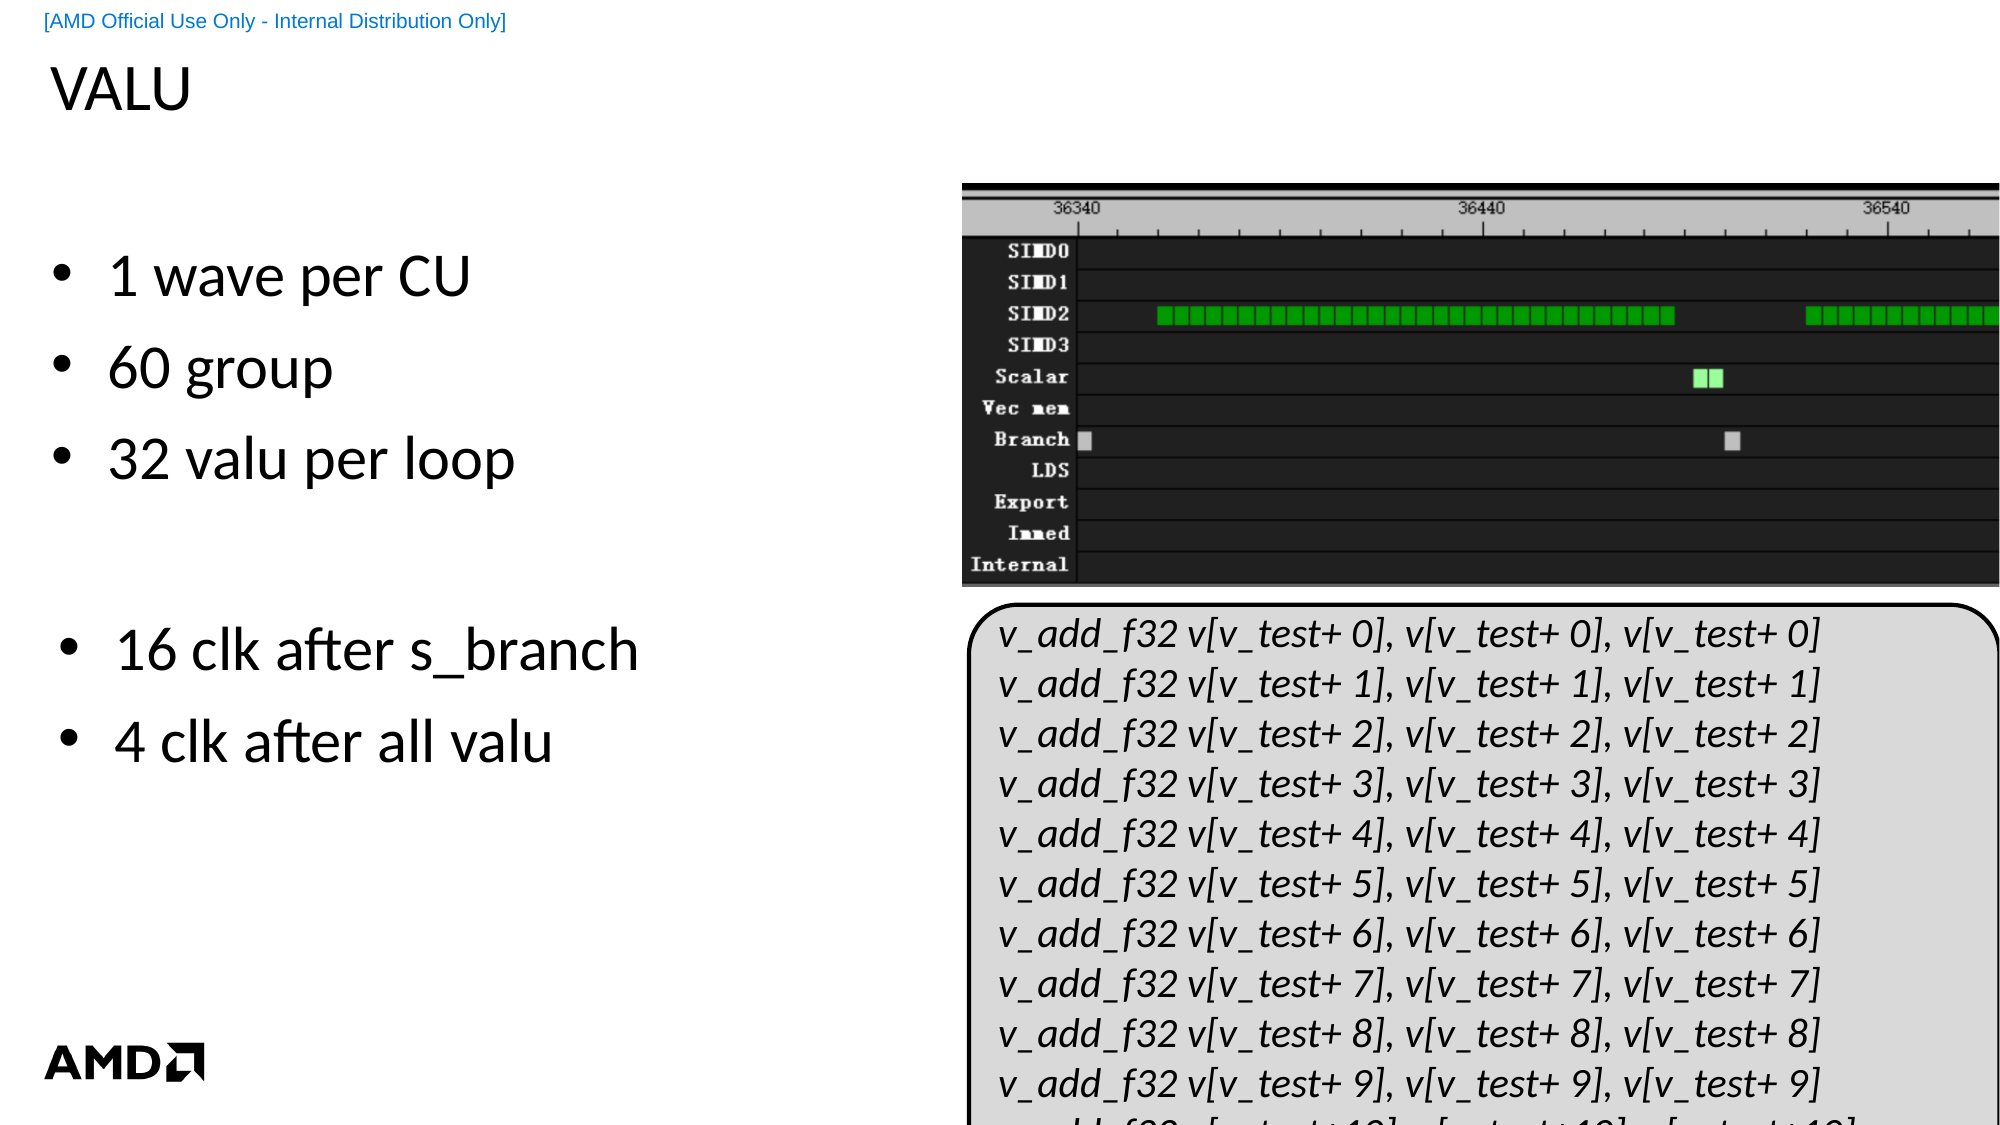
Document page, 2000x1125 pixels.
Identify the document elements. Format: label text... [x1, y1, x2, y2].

picture [961, 183, 2000, 588]
title valu [50, 45, 1956, 124]
text_box v_add_f32 v[v_test+ 0], v[v_test+ 0], v[v_test+ 0] v_add_f32 v[v_test+ 1], v[v_test+ 1], v[v_test+ 1] v_add_f32 v[v_test+ 2], v[v_test+ 2], v[v_test+ 2] v_add_f32 v[v_test+ 3], v[v_test+ 3], v[v_test+ 3] v_add_f32 v[v_test+ 4], v[v_test+ 4], v[v_test+ 4] v_add_f32 v[v_test+ 5], v[v_test+ 5], v[v_test+ 5] v_add_f32 v[v_test+ 6], v[v_test+ 6], v[v_test+ 6] v_add_f32 v[v_test+ 7], v[v_test+ 7], v[v_test+ 7] v_add_f32 v[v_test+ 8], v[v_test+ 8], v[v_test+ 8] v_add_f32 v[v_test+ 9], v[v_test+ 9], v[v_test+ 9] v_add_f32 v[v_test+10], v[v_test+10], v[v_test+10] v_add_f32 v[v_test+11], v[v_test+11], v[v_test+11] v_add_f32 v[v_test+12], v[v_test+12], v[v_test+12] v_add_f32 v[v_test+13], v[v_test+13], v[v_test+13] v_add_f32 v[v_test+14], v[v_test+14], v[v_test+14] v_add_f32 v[v_test+15], v[v_test+15], v[v_test+15] [966, 602, 2000, 1125]
list 1 wave per CU 60 group 32 valu per loop [51, 226, 956, 545]
text_box 16 clk after s_branch 4 clk after all valu [58, 600, 969, 1000]
